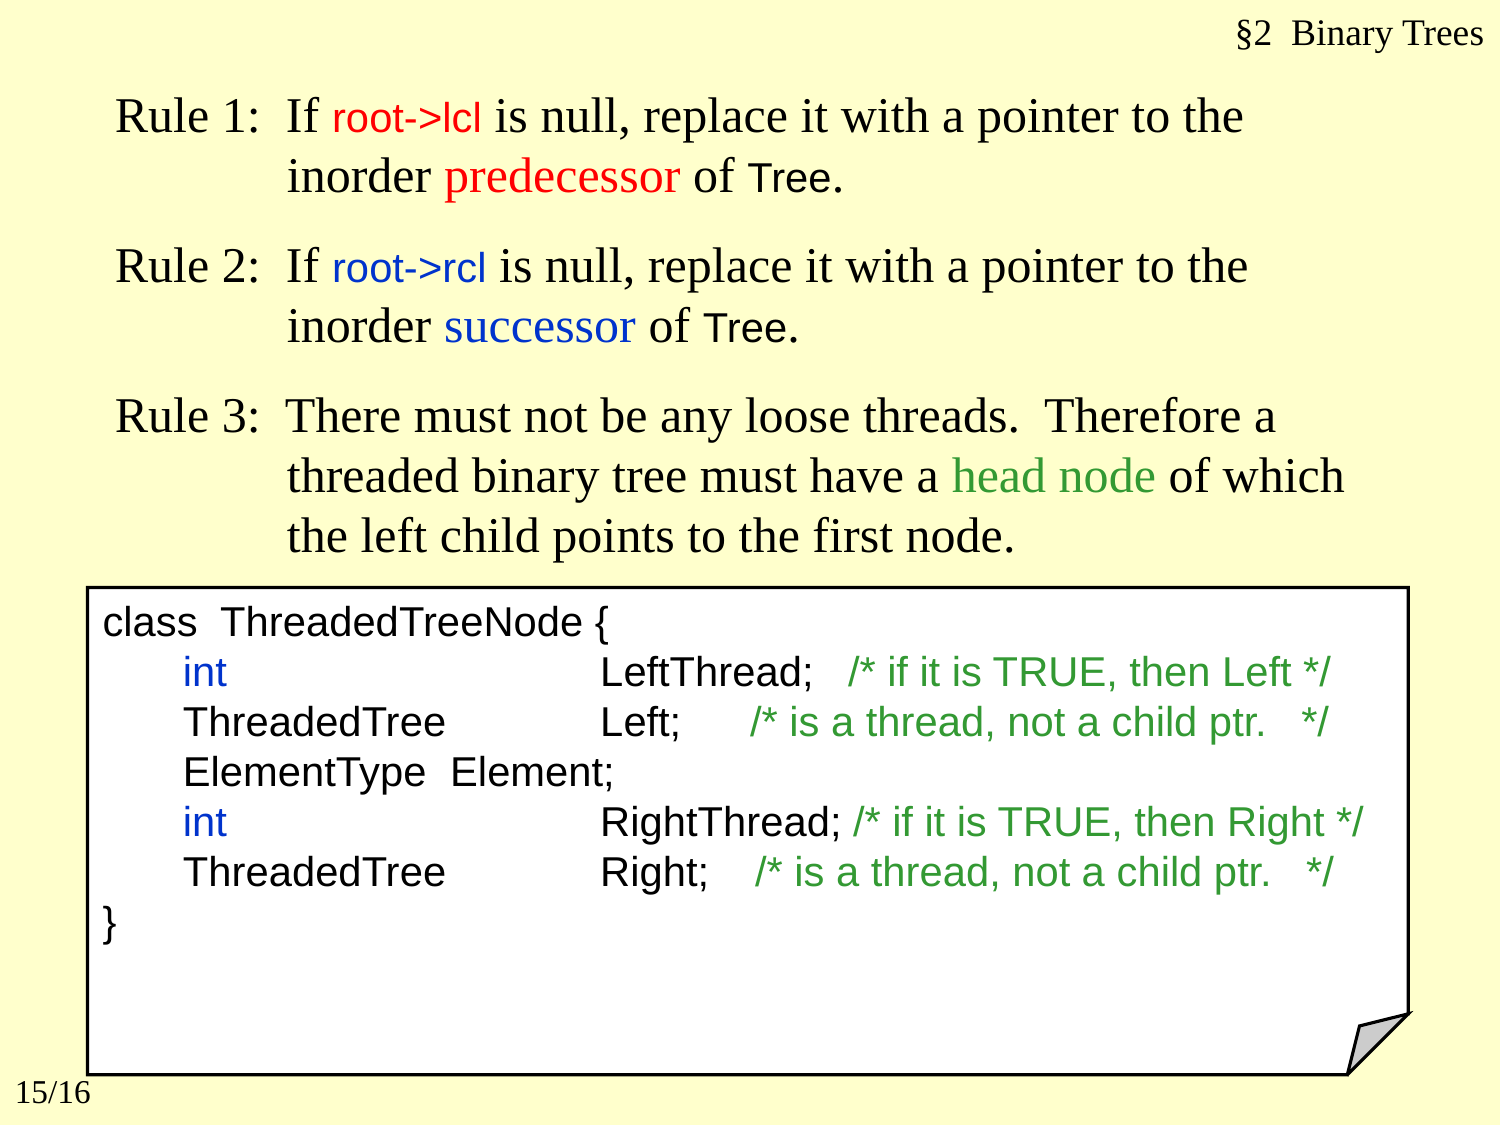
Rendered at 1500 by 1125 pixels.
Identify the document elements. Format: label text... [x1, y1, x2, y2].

text_box 15/16 [0, 1062, 113, 1118]
text_box Rule 3: There must not be any loose threads. Therefore a threaded binary tree must have a head node of which the left child points to the first node. [99, 374, 1388, 571]
text_box §2 Binary Trees [1137, 0, 1499, 61]
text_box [87, 587, 1413, 1075]
text_box Rule 1: If root->lcl is null, replace it with a pointer to the inorder predecessor of Tree. [99, 74, 1388, 211]
text_box Rule 2: If root->rcl is null, replace it with a pointer to the inorder successor of Tree. [99, 224, 1388, 361]
